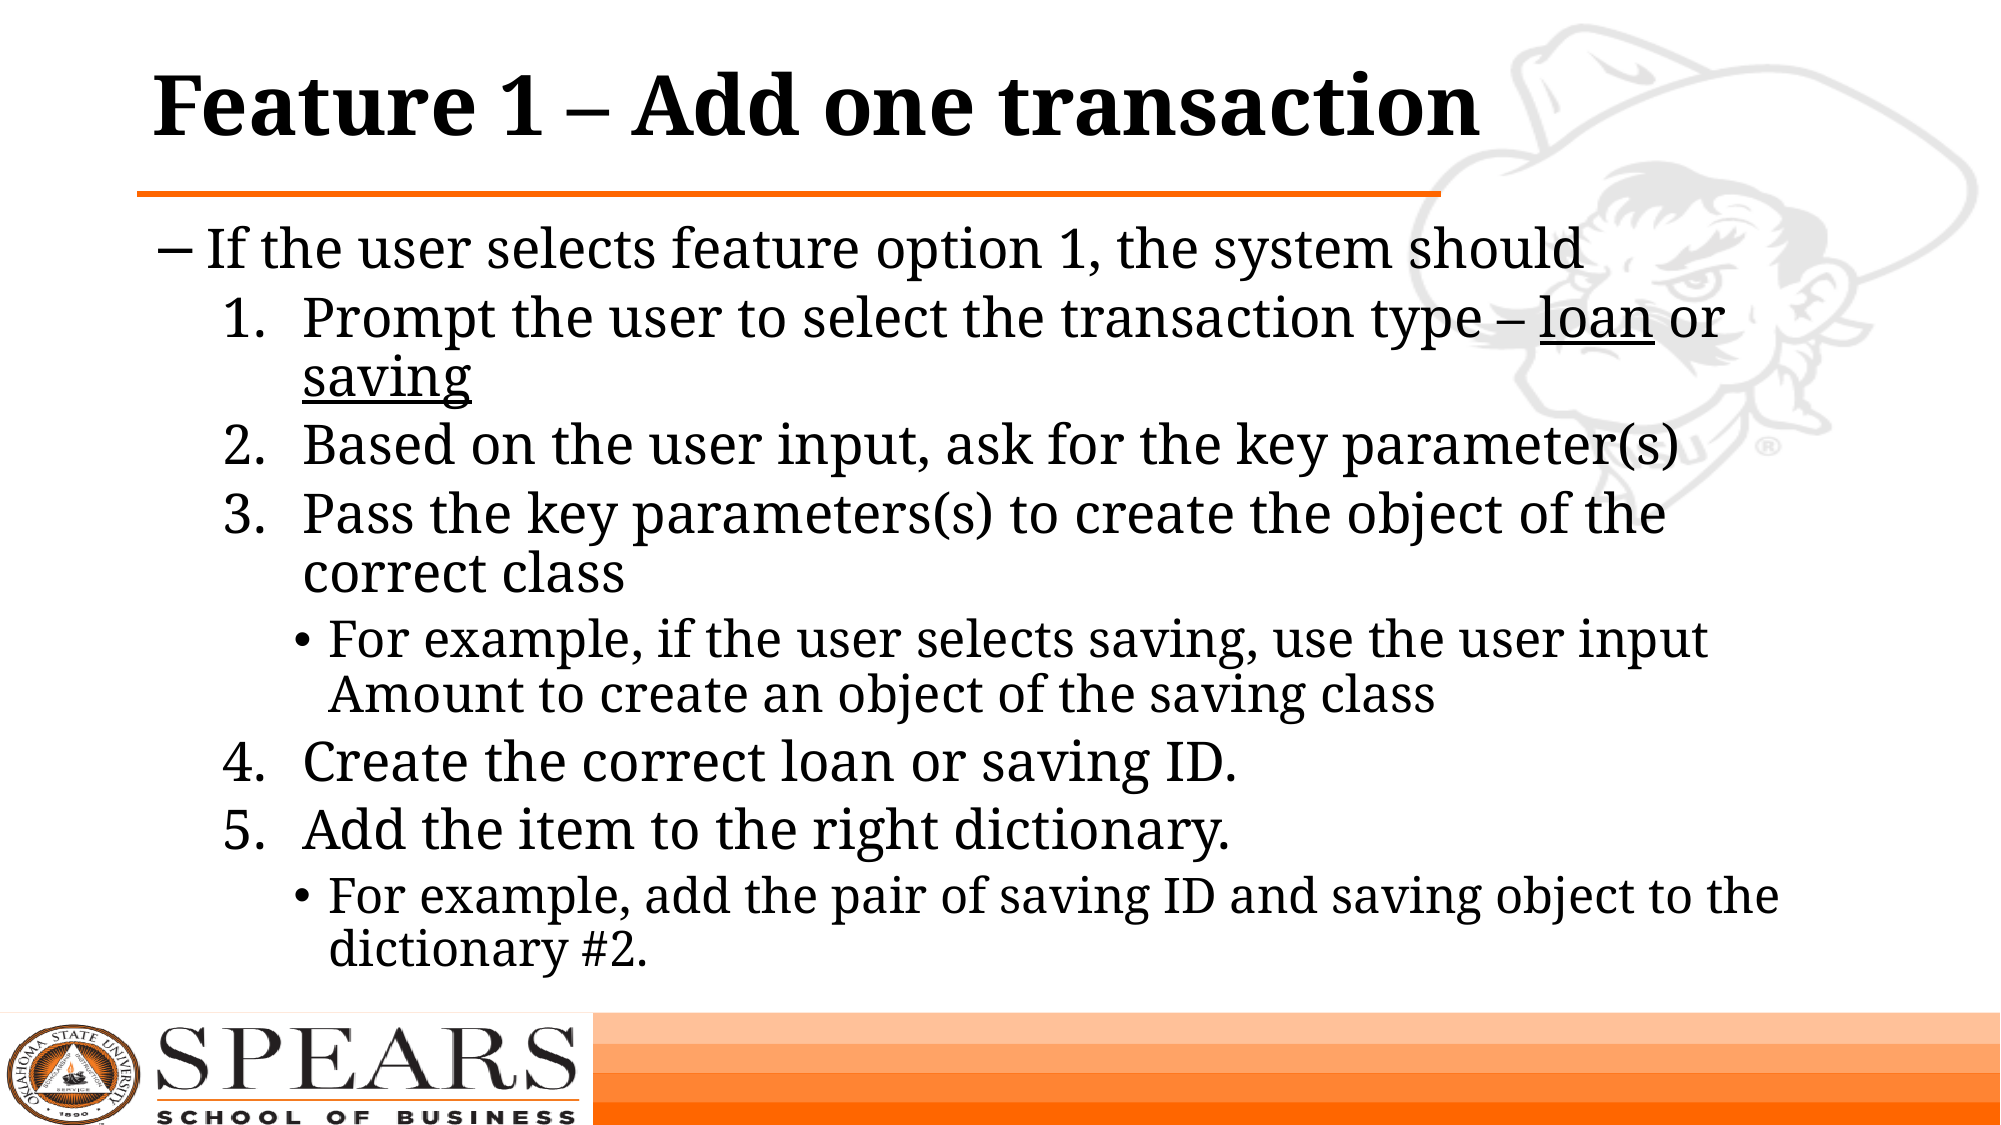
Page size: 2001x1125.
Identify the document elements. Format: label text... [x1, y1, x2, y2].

picture [0, 1013, 593, 1125]
title Feature 1 – Add one transaction [137, 22, 1863, 194]
list If the user selects feature option 1, the system should Prompt the user to select the transaction type – loan or saving Based on the user input, ask for the key parameter(s) Pass the key parameters(s) to create the object of the correct class For example, if the user selects saving, use the user input Amount to create an object of the saving class Create the correct loan or saving ID. Add the item to the right dictionary. For example, add the pair of saving ID and saving object to the dictionary #2. [137, 213, 1863, 988]
